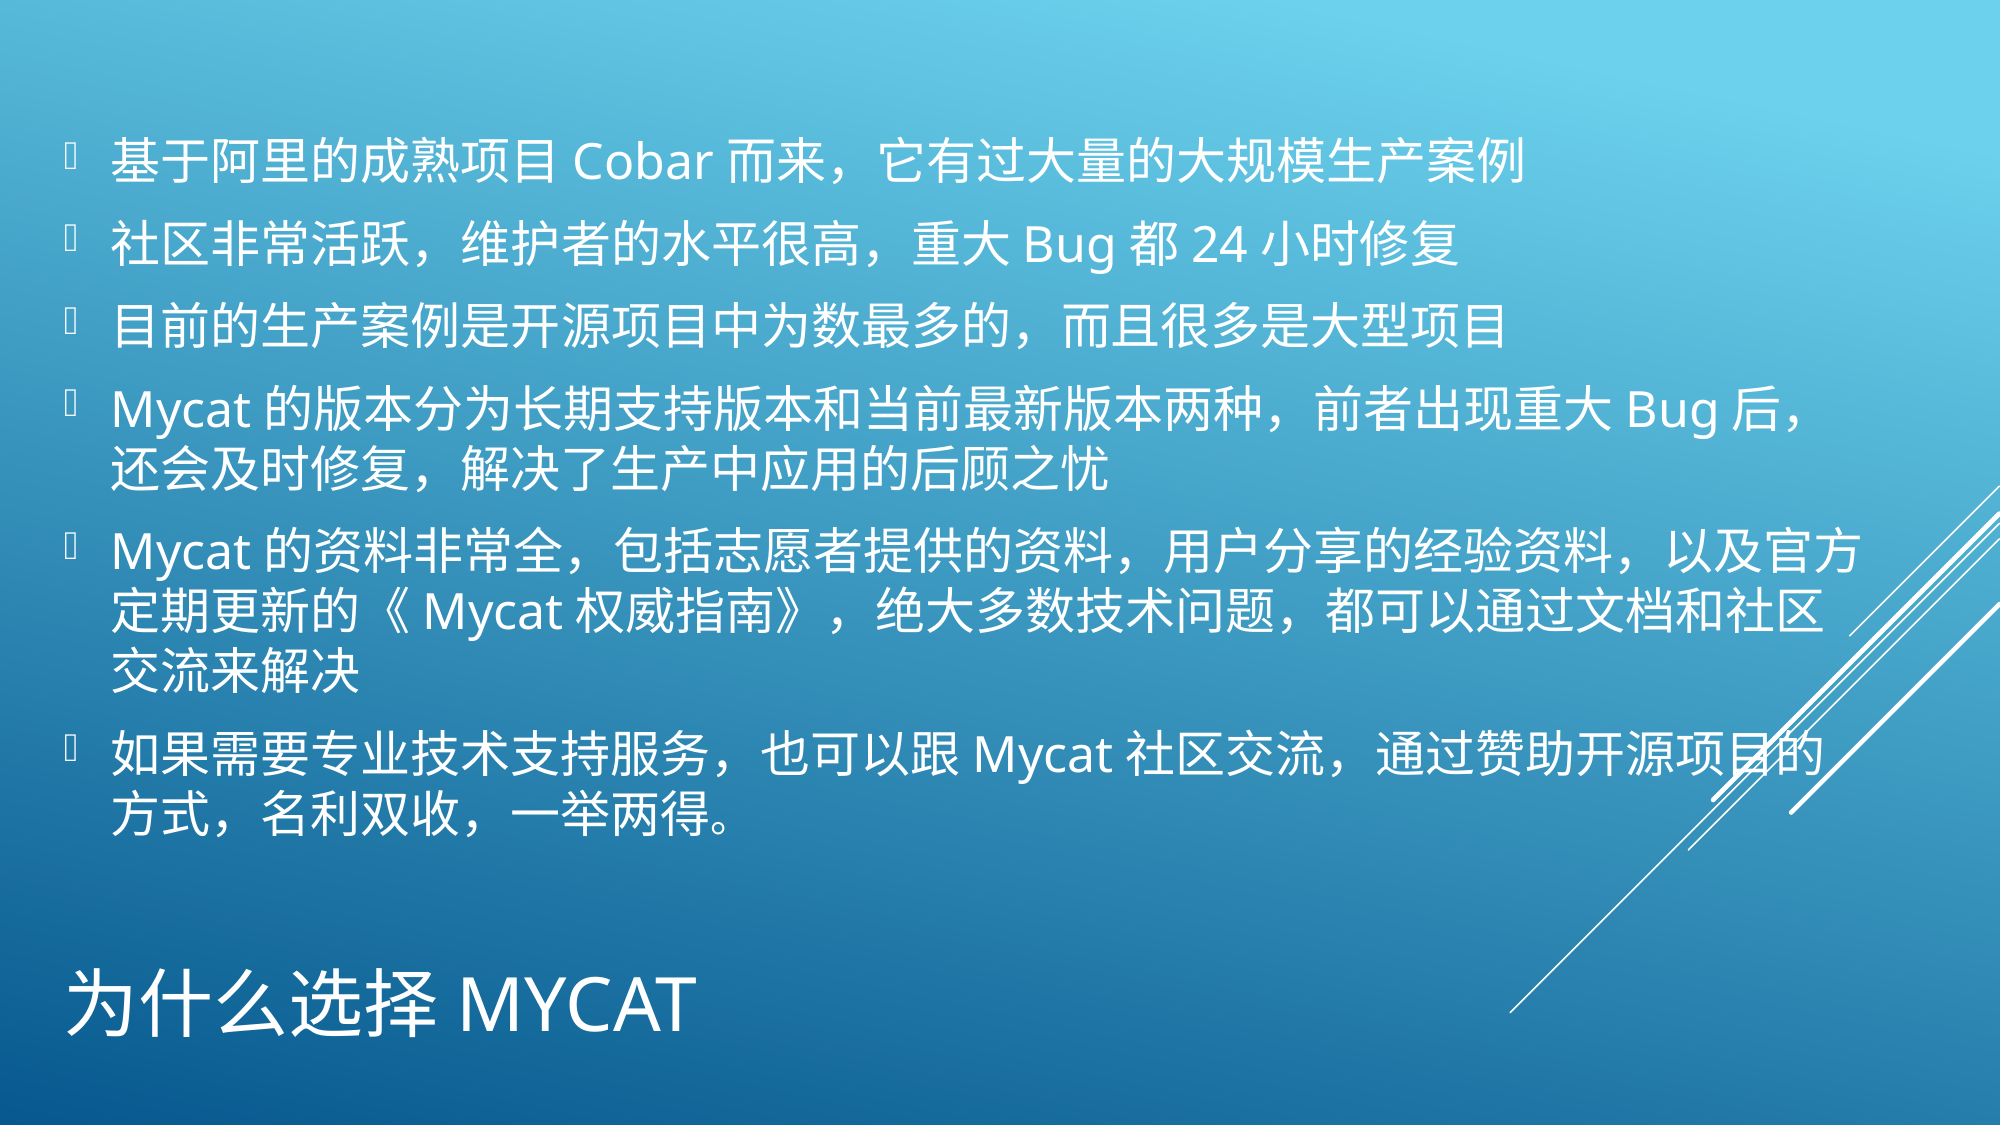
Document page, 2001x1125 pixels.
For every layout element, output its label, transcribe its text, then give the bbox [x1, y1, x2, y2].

title 为什么选择Mycat [48, 905, 1449, 1125]
list 基于阿里的成熟项目Cobar而来，它有过大量的大规模生产案例 社区非常活跃，维护者的水平很高，重大Bug都24小时修复 目前的生产案例是开源项目中为数最多的，而且很多是大型项目 Mycat的版本分为长期支持版本和当前最新版本两种，前者出现重大Bug后，还会及时修复，解决了生产中应用的后顾之忧 Mycat的资料非常全，包括志愿者提供的资料，用户分享的经验资料，以及官方定期更新的《Mycat权威指南》，绝大多数技术问题，都可以通过文档和社区交流来解决 如果需要专业技术支持服务，也可以跟Mycat社区交流，通过赞助开源项目的方式，名利双收，一举两得。 [48, 66, 1890, 905]
